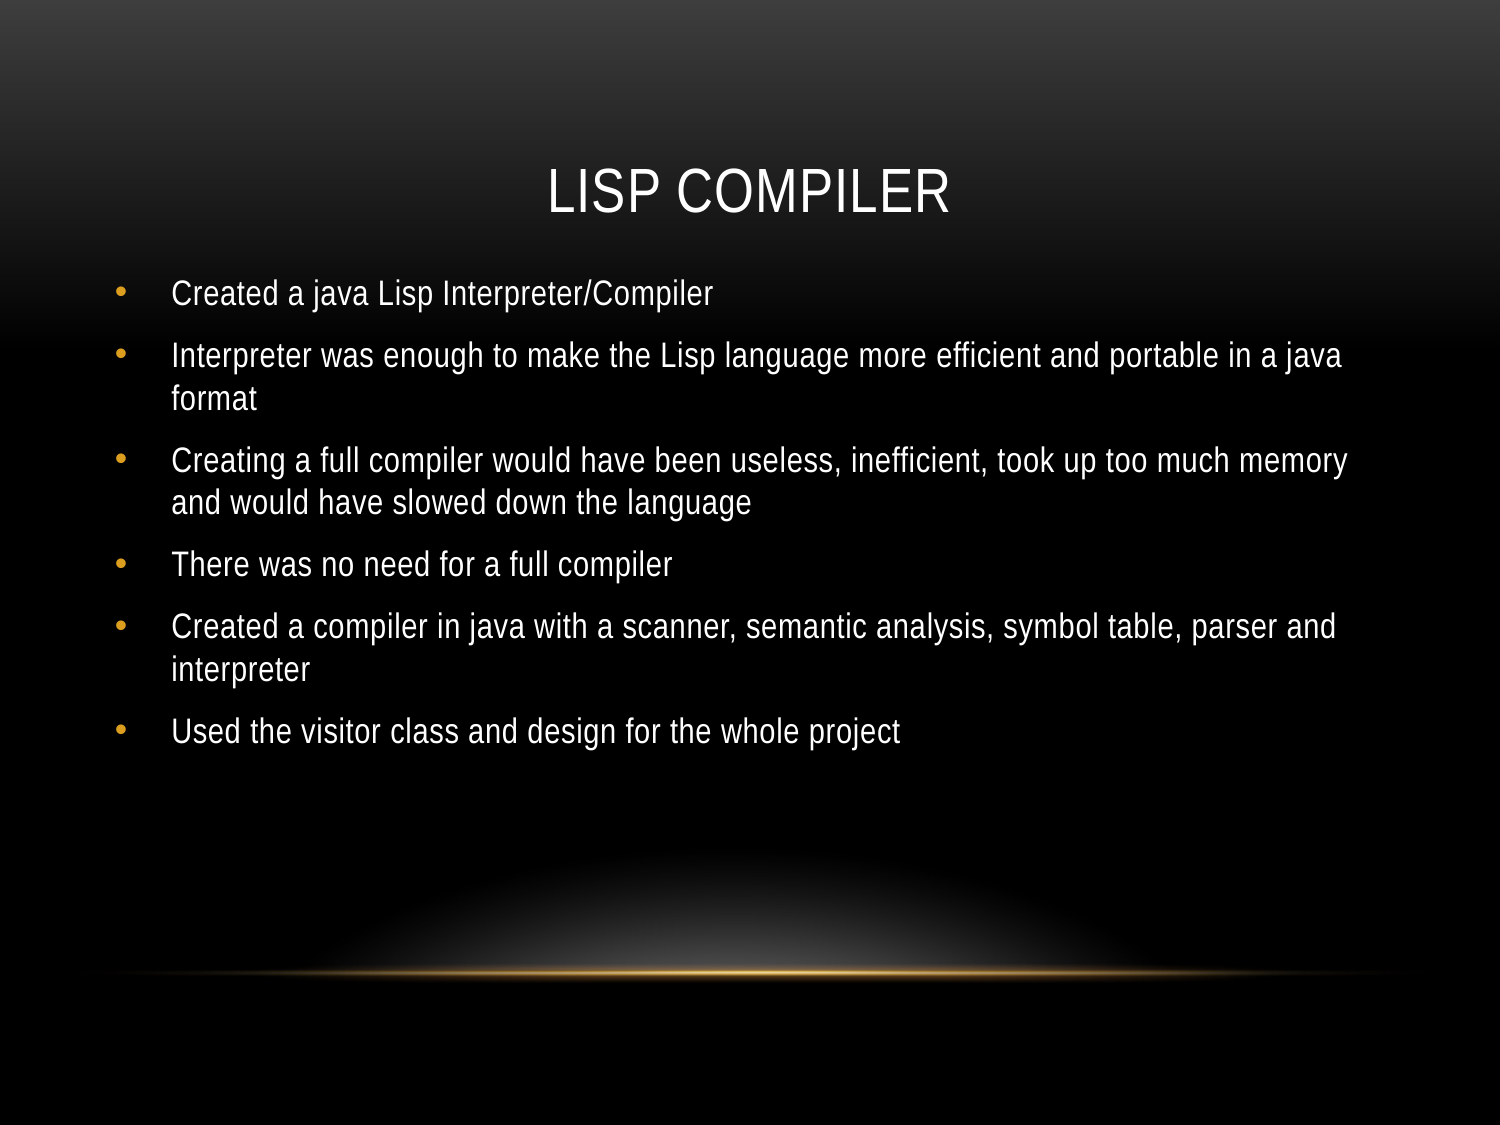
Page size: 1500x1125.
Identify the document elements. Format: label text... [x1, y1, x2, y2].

title Lisp Compiler [99, 45, 1400, 233]
list Created a java Lisp Interpreter/Compiler Interpreter was enough to make the Lisp language more efficient and portable in a java format Creating a full compiler would have been useless, inefficient, took up too much memory and would have slowed down the language There was no need for a full compiler Created a compiler in java with a scanner, semantic analysis, symbol table, parser and interpreter Used the visitor class and design for the whole project [99, 262, 1400, 938]
picture [0, 0, 1500, 1125]
